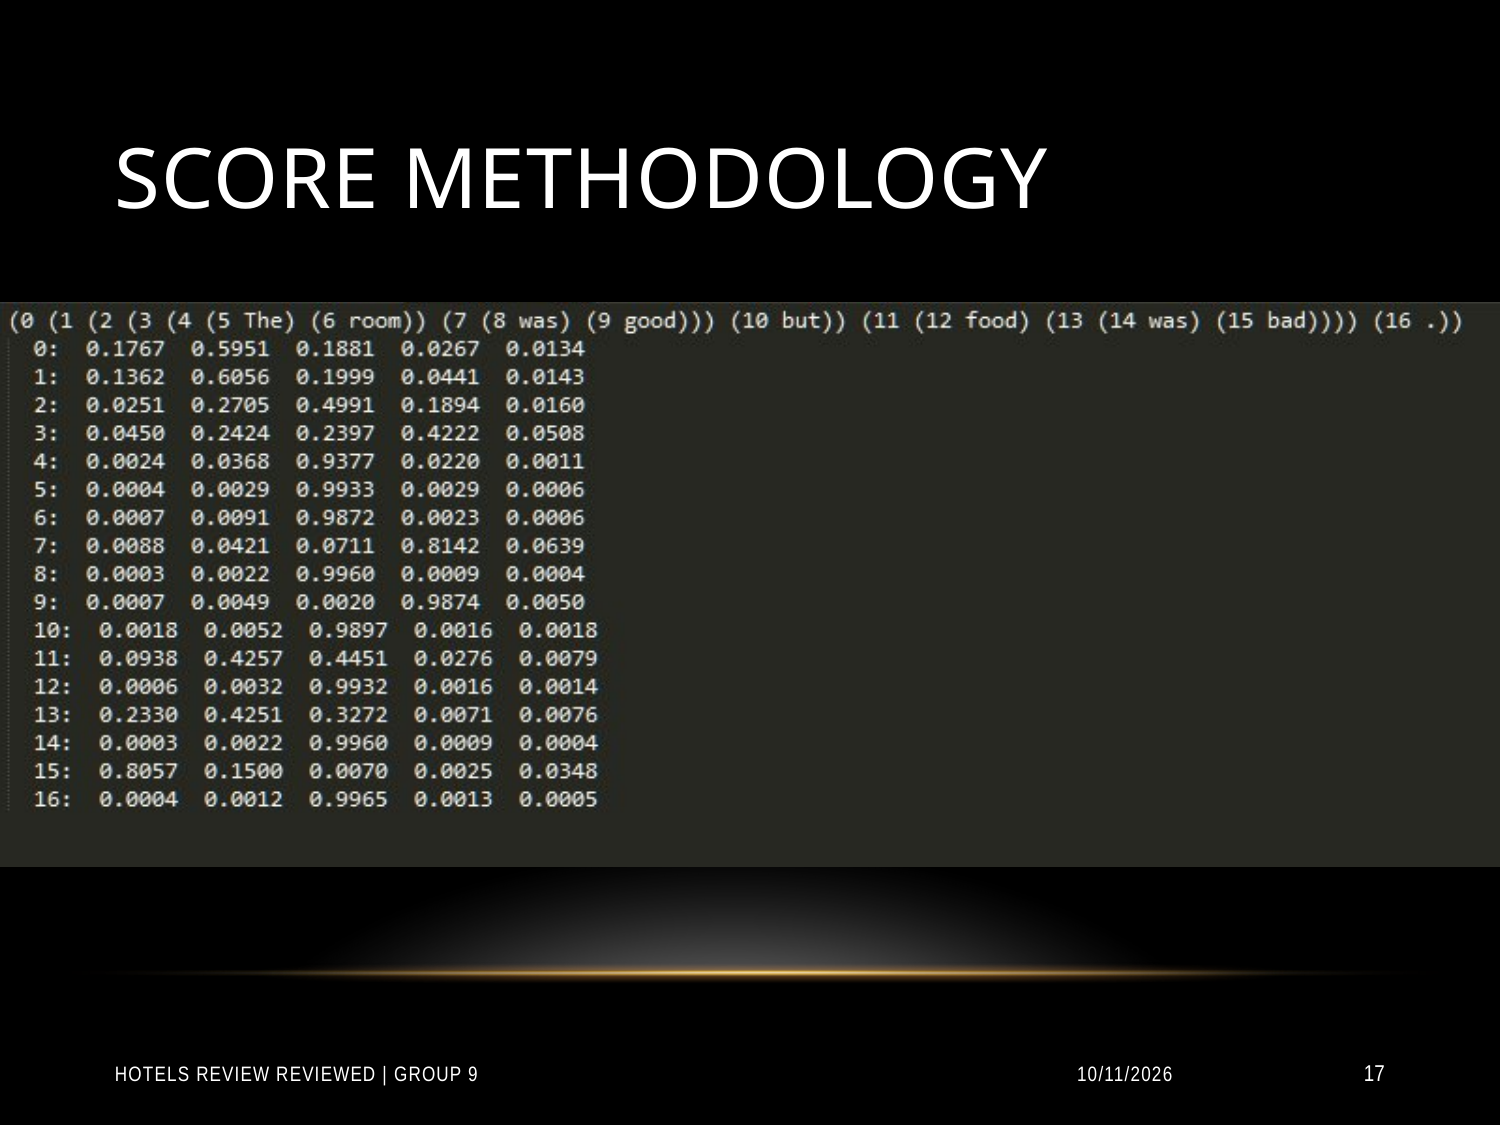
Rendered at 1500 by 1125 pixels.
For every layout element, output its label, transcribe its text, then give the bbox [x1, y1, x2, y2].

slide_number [937, 1042, 1188, 1103]
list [0, 302, 1500, 867]
footer Hotels Review Reviewed | Group 9 [99, 1042, 575, 1103]
picture [0, 867, 1500, 1125]
slide_number 17 [1237, 1042, 1400, 1103]
picture [0, 0, 1500, 302]
title Score Methodology [99, 45, 1400, 233]
